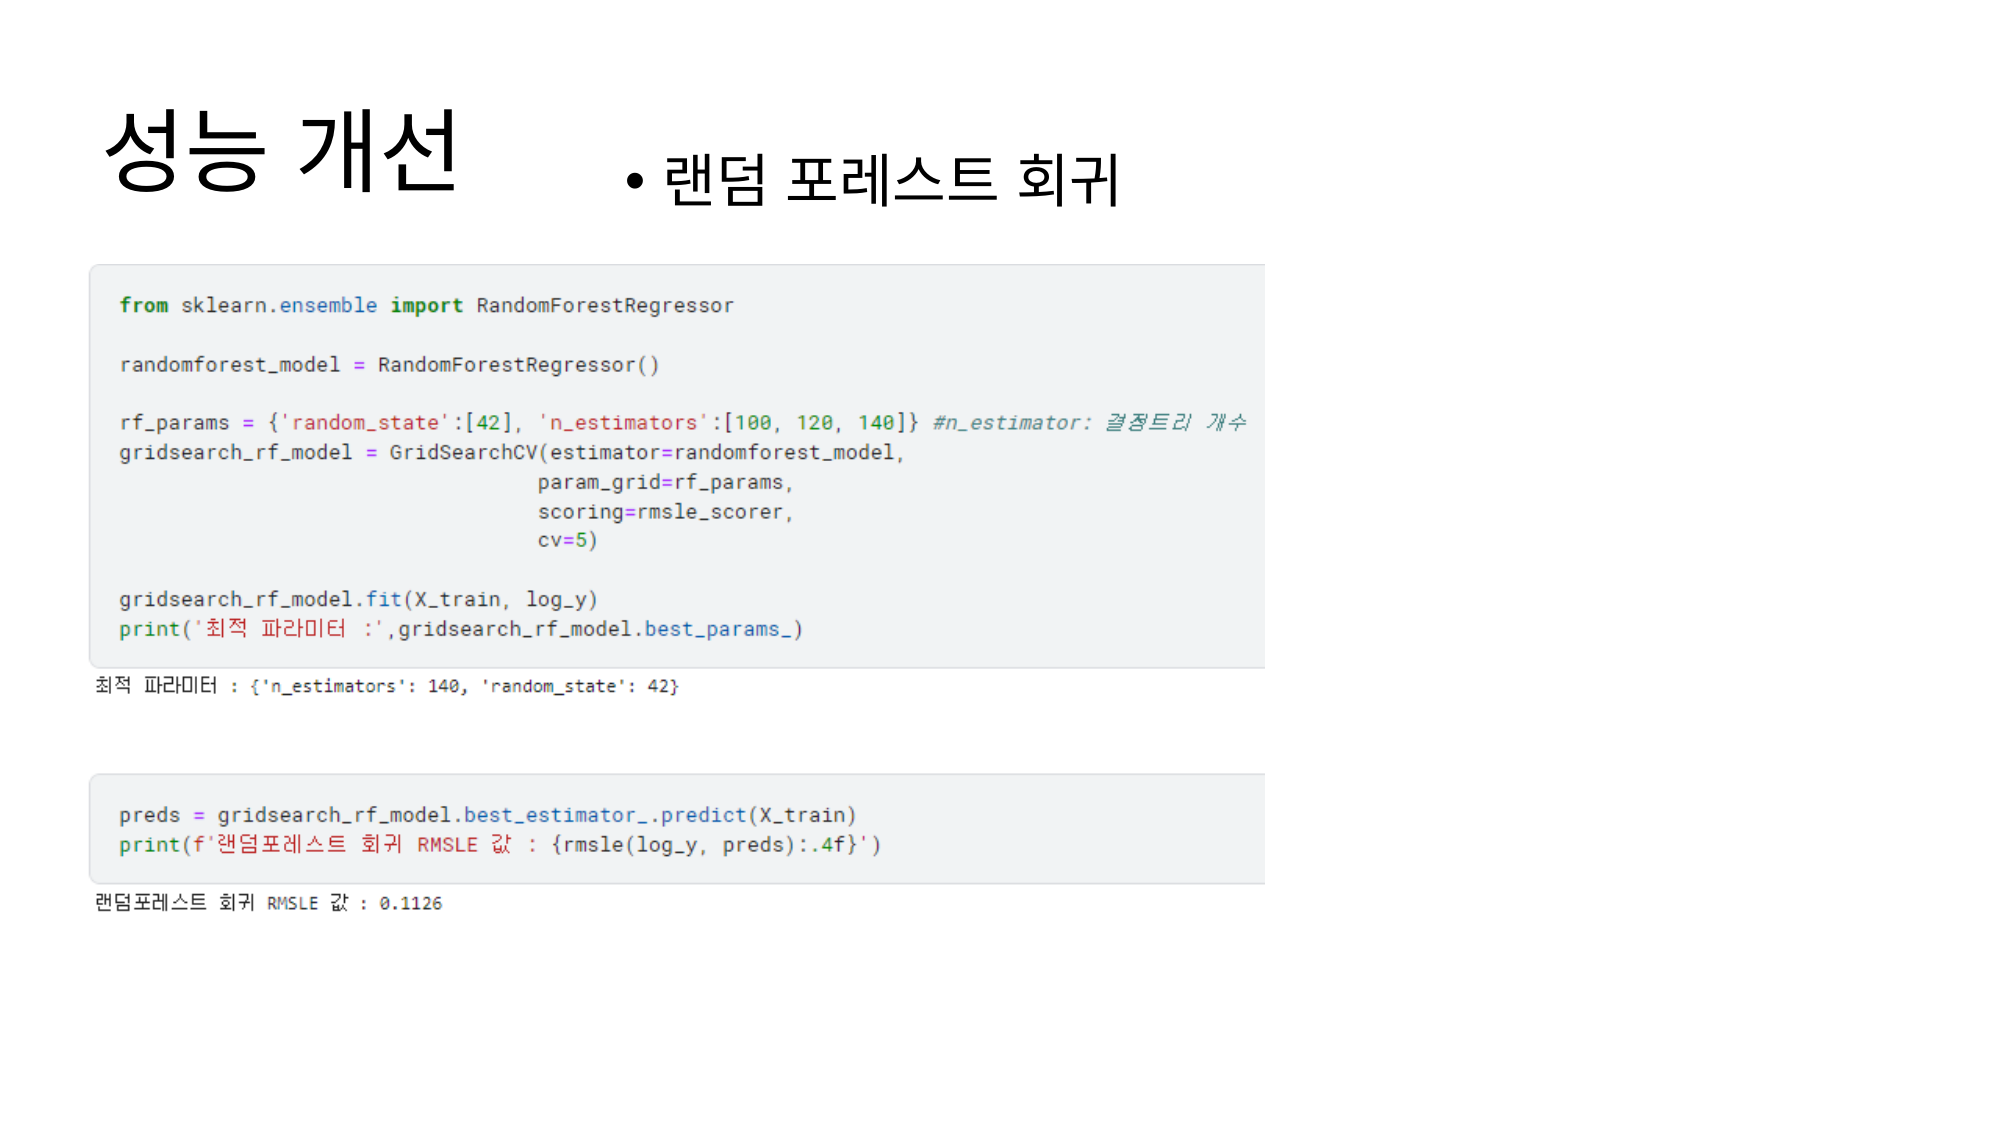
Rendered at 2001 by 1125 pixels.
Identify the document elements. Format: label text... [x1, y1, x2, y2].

picture [85, 264, 1265, 941]
list 랜덤 포레스트 회귀 [610, 144, 1524, 226]
title 성능 개선 [86, 46, 1811, 265]
